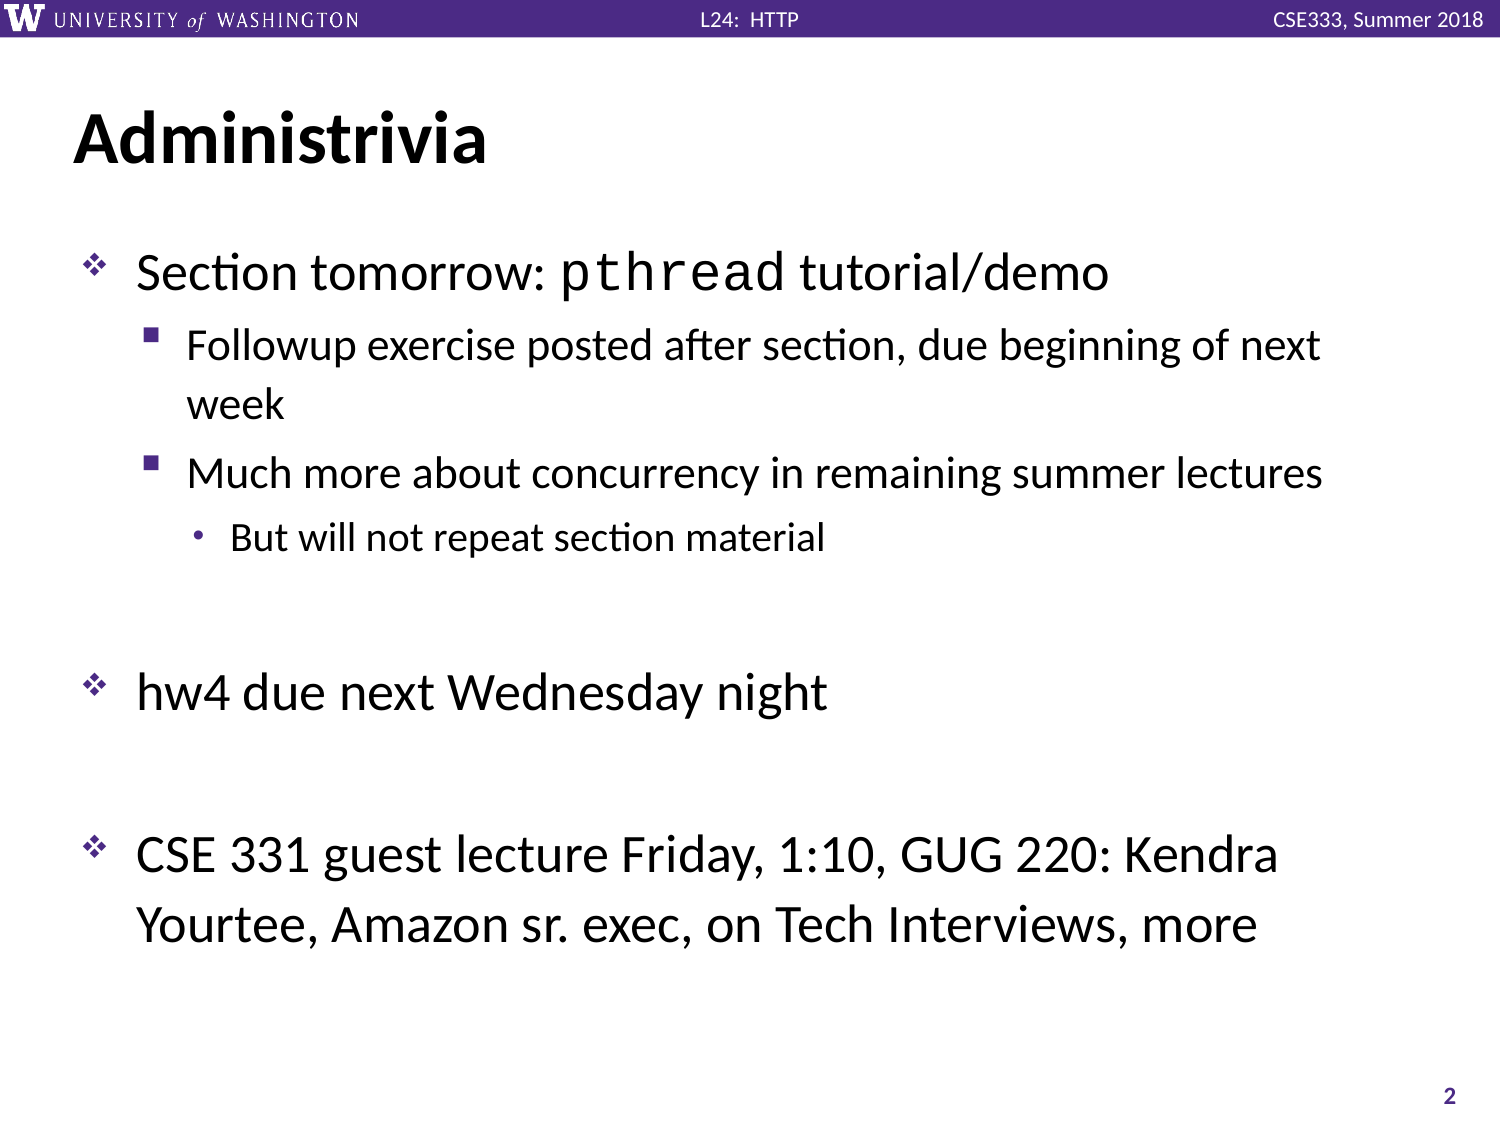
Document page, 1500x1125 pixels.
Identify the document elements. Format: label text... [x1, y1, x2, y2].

list Section tomorrow: pthread tutorial/demo Followup exercise posted after section, due beginning of next week Much more about concurrency in remaining summer lectures But will not repeat section material hw4 due next Wednesday night CSE 331 guest lecture Friday, 1:10, GUG 220: Kendra Yourtee, Amazon sr. exec, on Tech Interviews, more [64, 223, 1438, 1040]
slide_number 2 [1400, 1065, 1500, 1125]
picture [4, 4, 358, 32]
title Administrivia [58, 71, 1438, 197]
